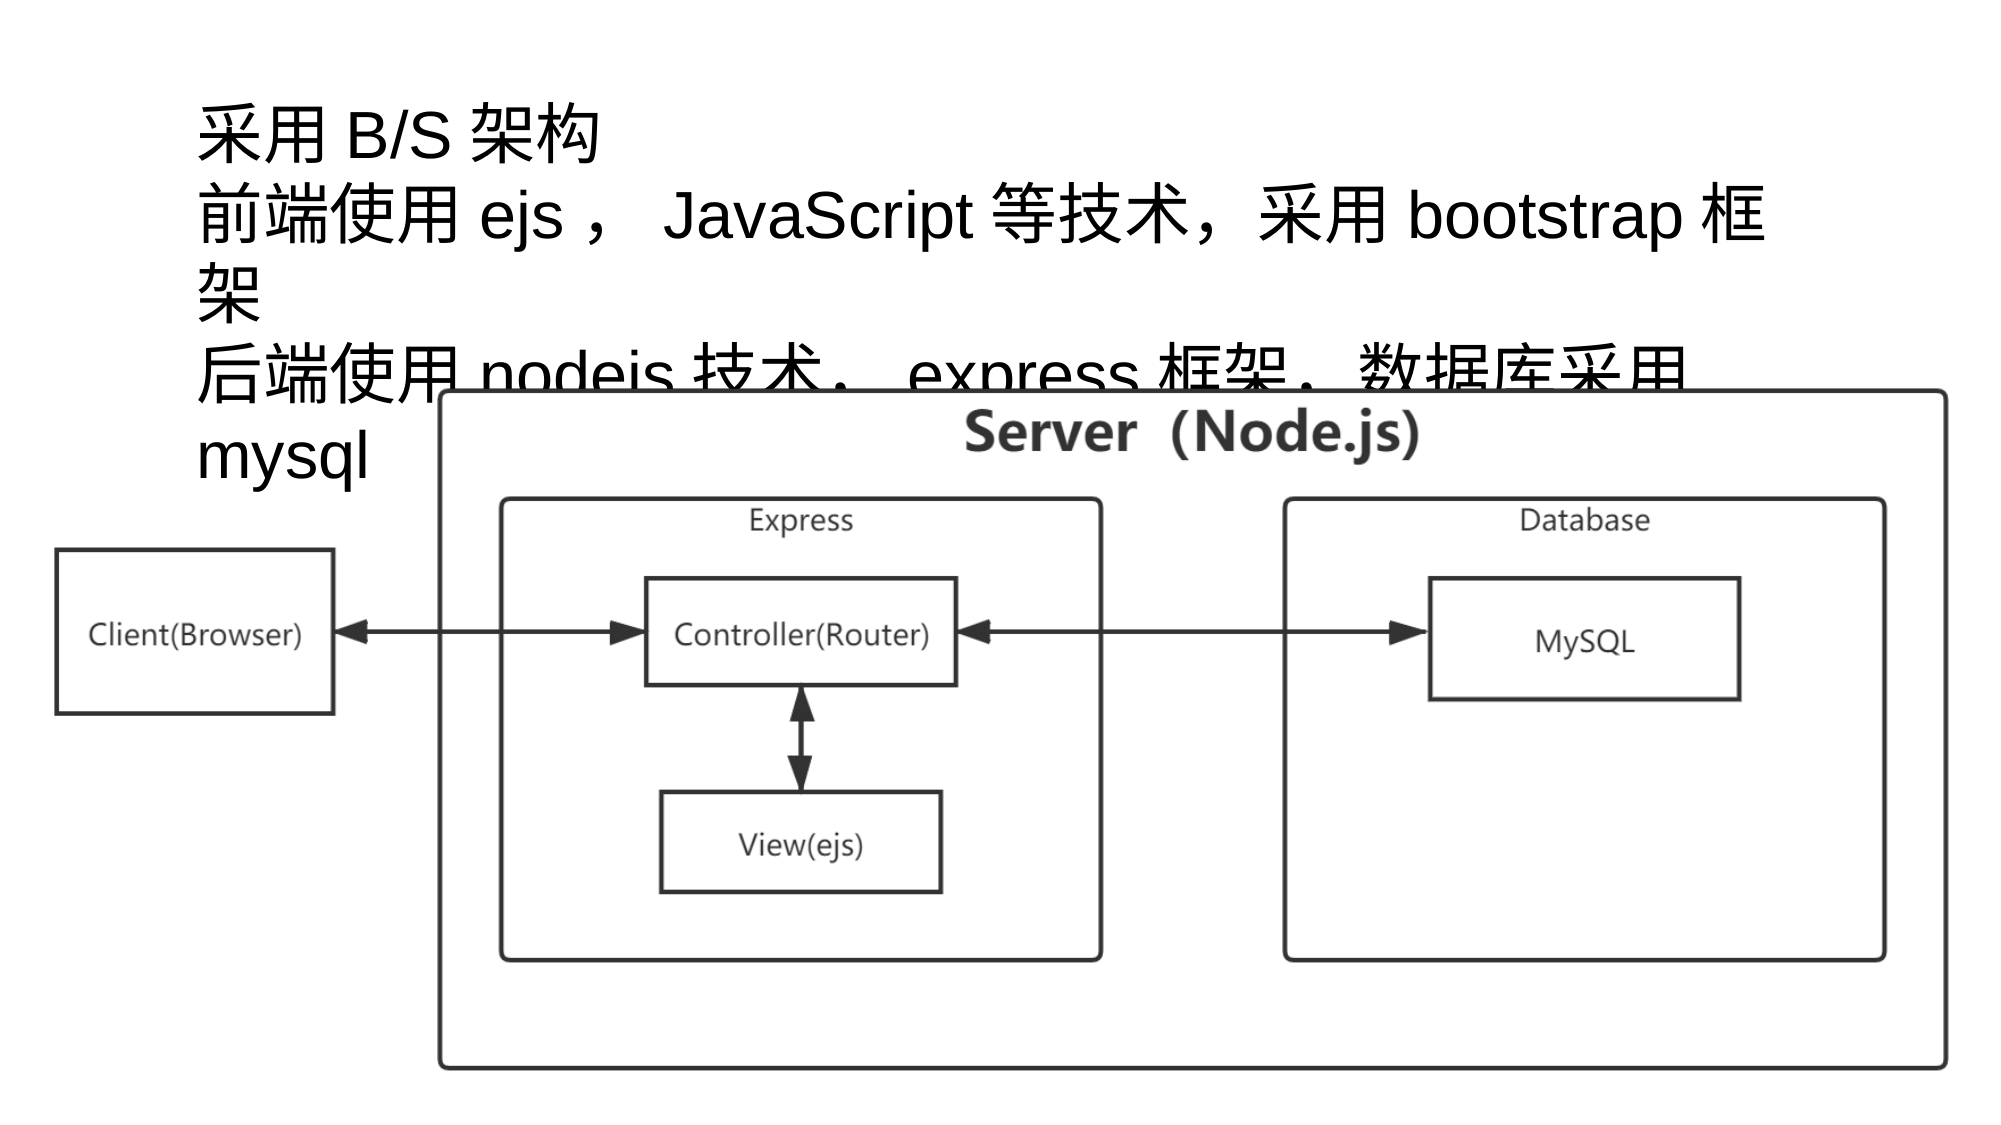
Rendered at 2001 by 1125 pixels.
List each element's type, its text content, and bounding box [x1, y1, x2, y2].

picture [0, 334, 2000, 1125]
text_box 采用B/S架构 前端使用ejs，JavaScript等技术，采用bootstrap框架 后端使用nodejs技术，express框架，数据库采用mysql [181, 84, 1835, 334]
